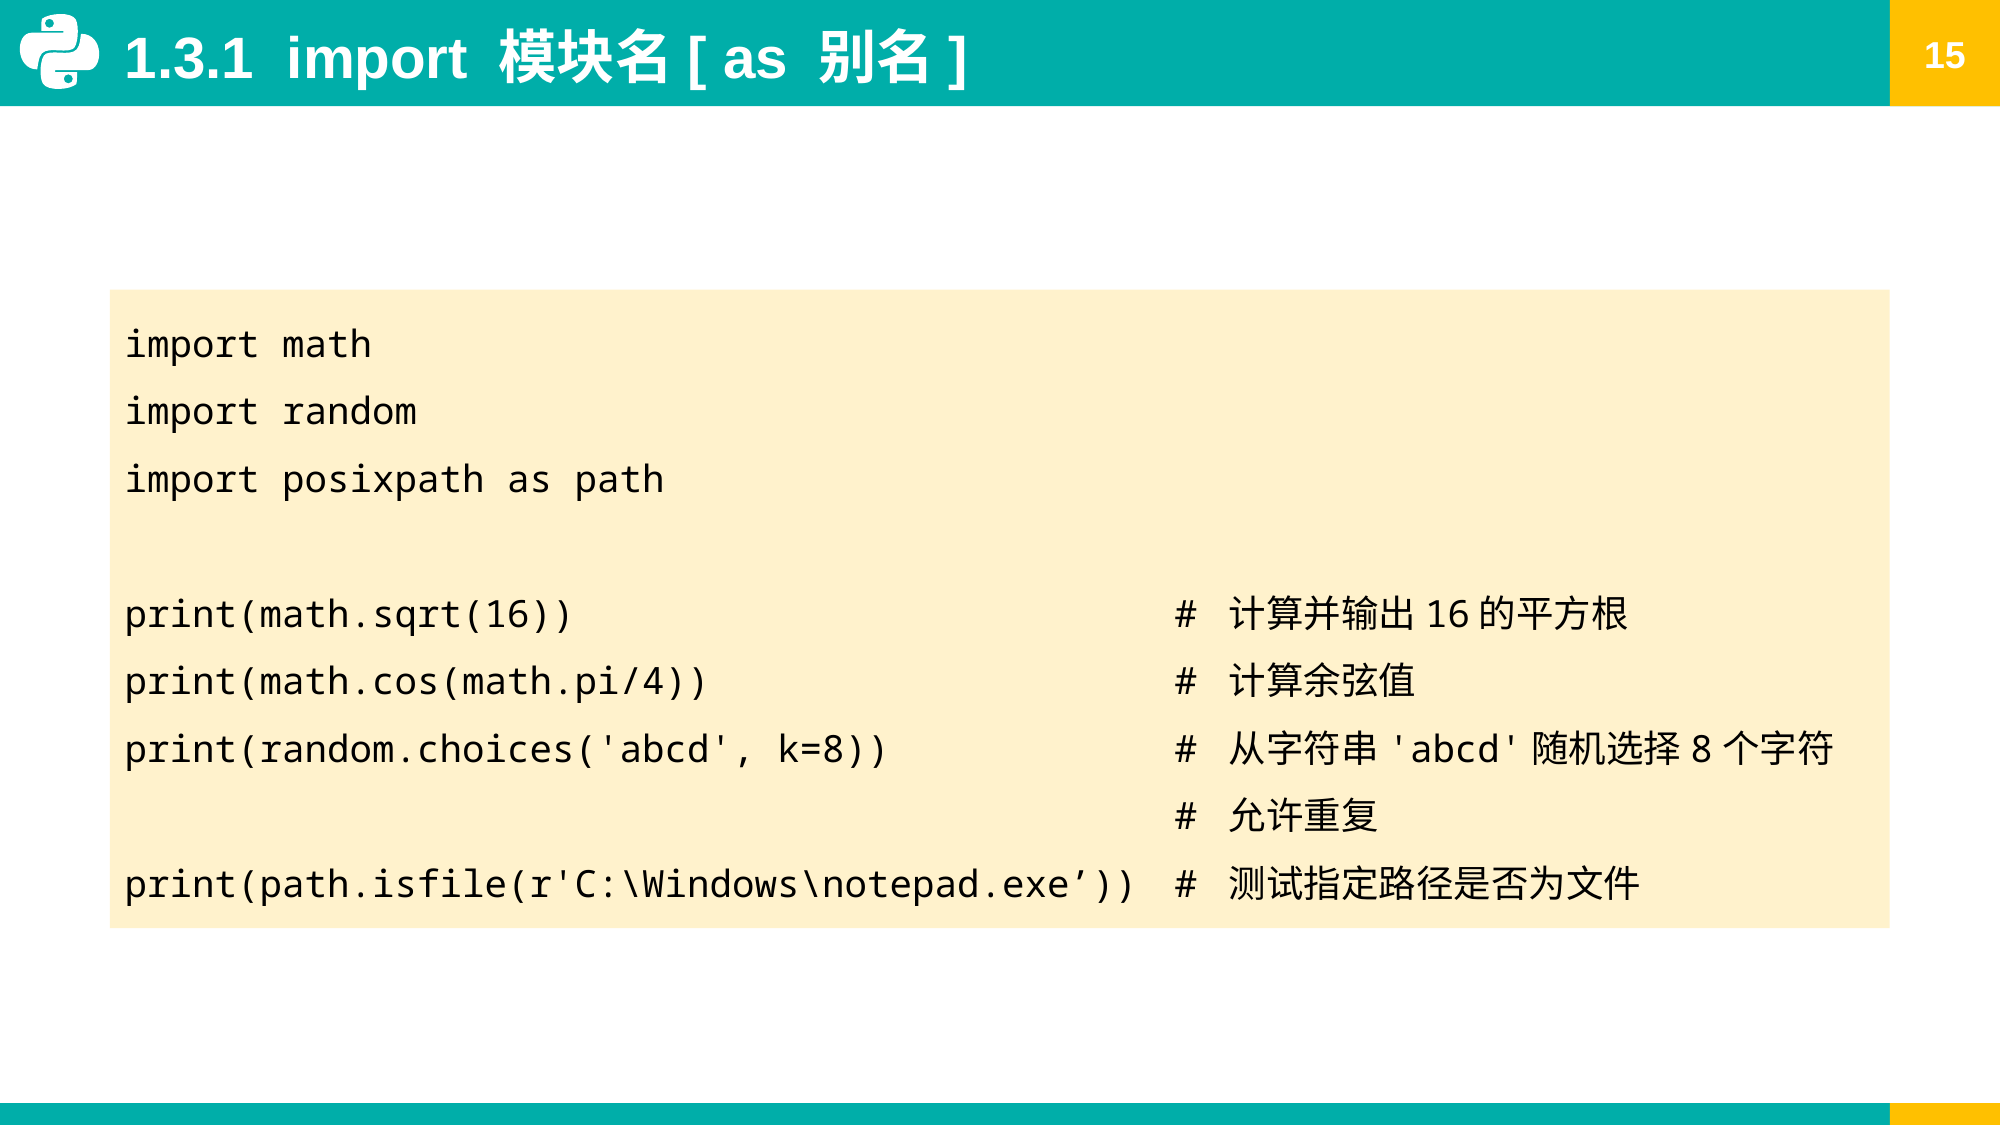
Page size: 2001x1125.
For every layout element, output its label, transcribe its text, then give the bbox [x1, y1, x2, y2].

text_box import math import random import posixpath as path print(math.sqrt(16)) # 计算并输出16的平方根 print(math.cos(math.pi/4)) # 计算余弦值 print(random.choices('abcd', k=8)) # 从字符串'abcd'随机选择8个字符 # 允许重复 print(path.isfile(r'C:\Windows\notepad.exe’)) # 测试指定路径是否为文件 [109, 289, 1890, 929]
text_box 1.3.1 import 模块名[ as 别名] [109, 12, 1263, 98]
